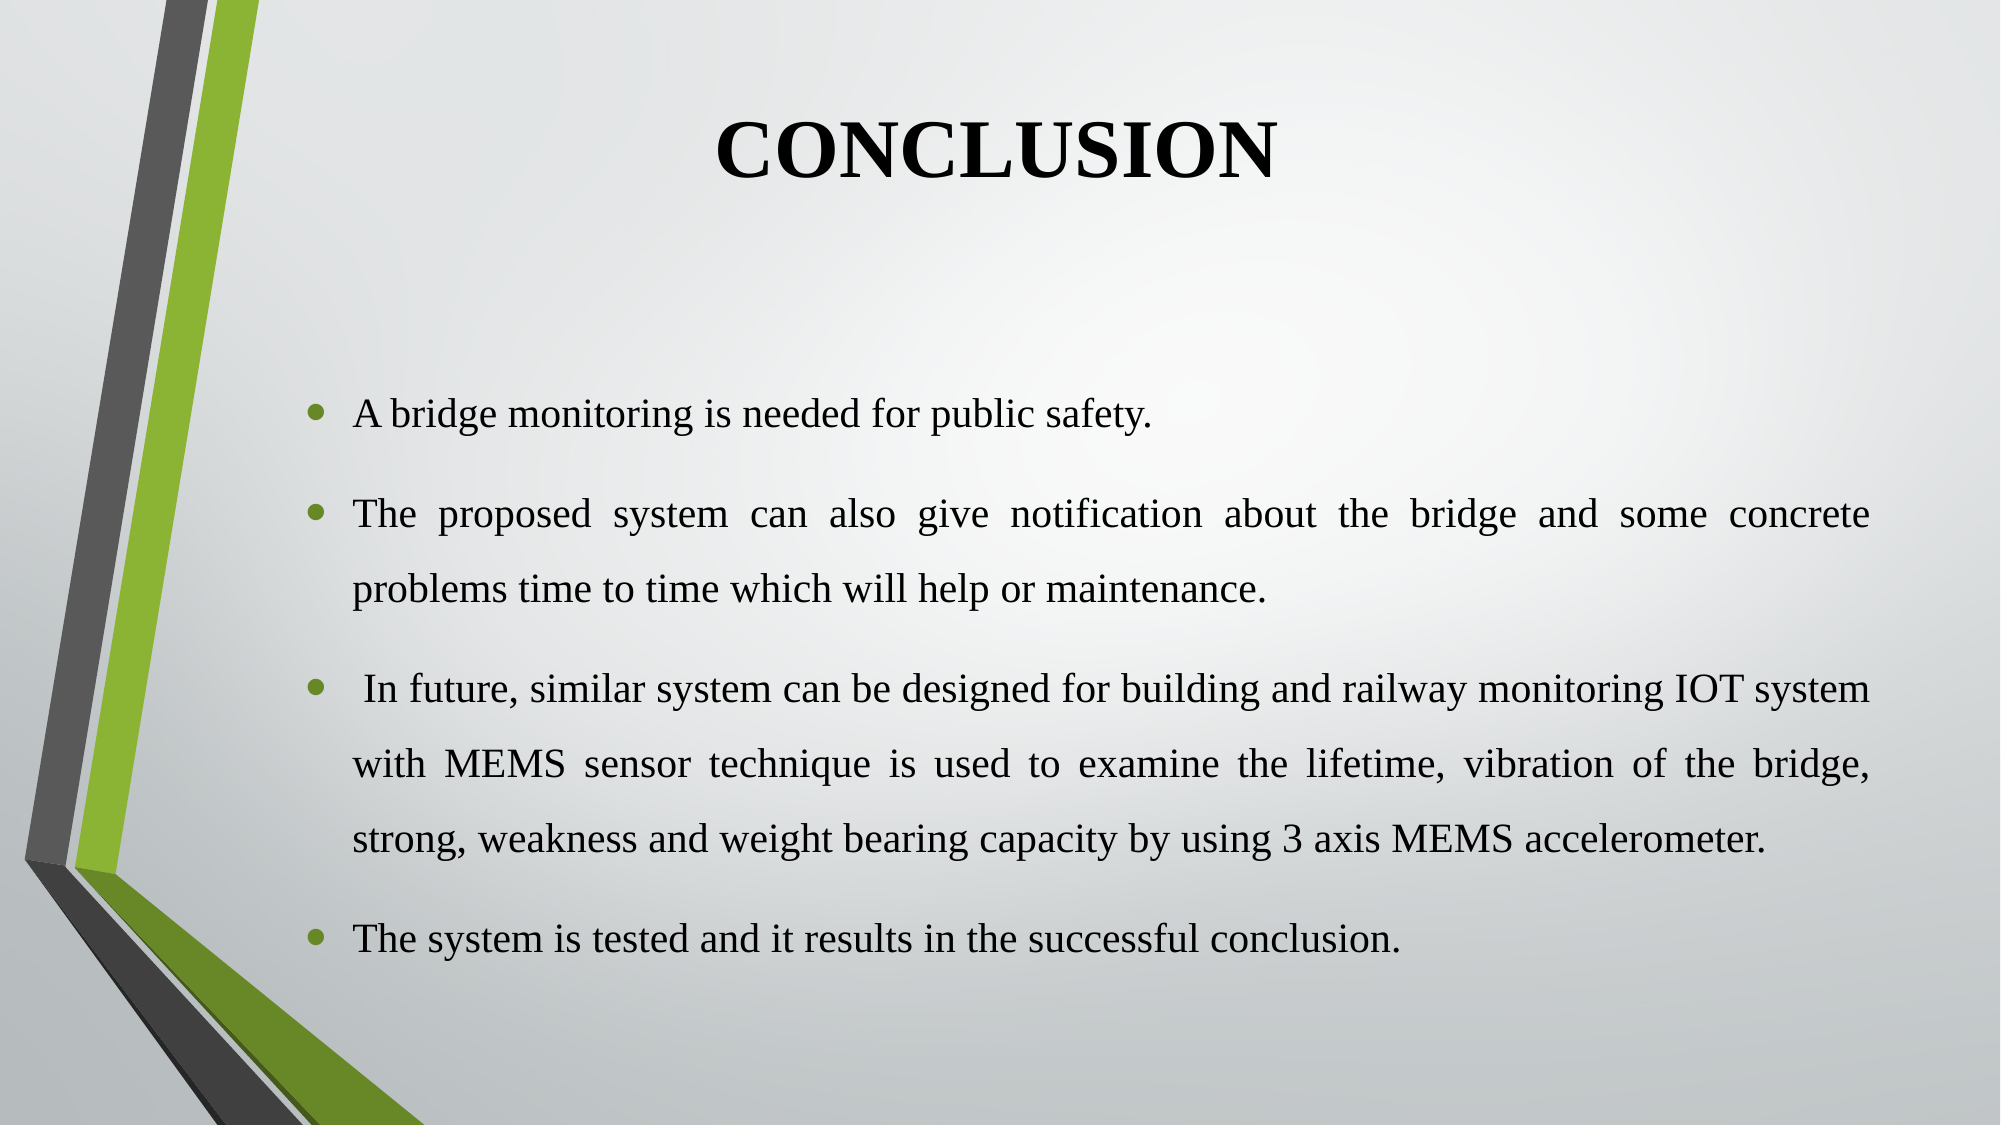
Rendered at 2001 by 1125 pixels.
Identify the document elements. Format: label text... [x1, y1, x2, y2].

title CONCLUSION [0, 0, 1994, 288]
list A bridge monitoring is needed for public safety. The proposed system can also give notification about the bridge and some concrete problems time to time which will help or maintenance. In future, similar system can be designed for building and railway monitoring IOT system with MEMS sensor technique is used to examine the lifetime, vibration of the bridge, strong, weakness and weight bearing capacity by using 3 axis MEMS accelerometer. The system is tested and it results in the successful conclusion. [243, 260, 1887, 1125]
